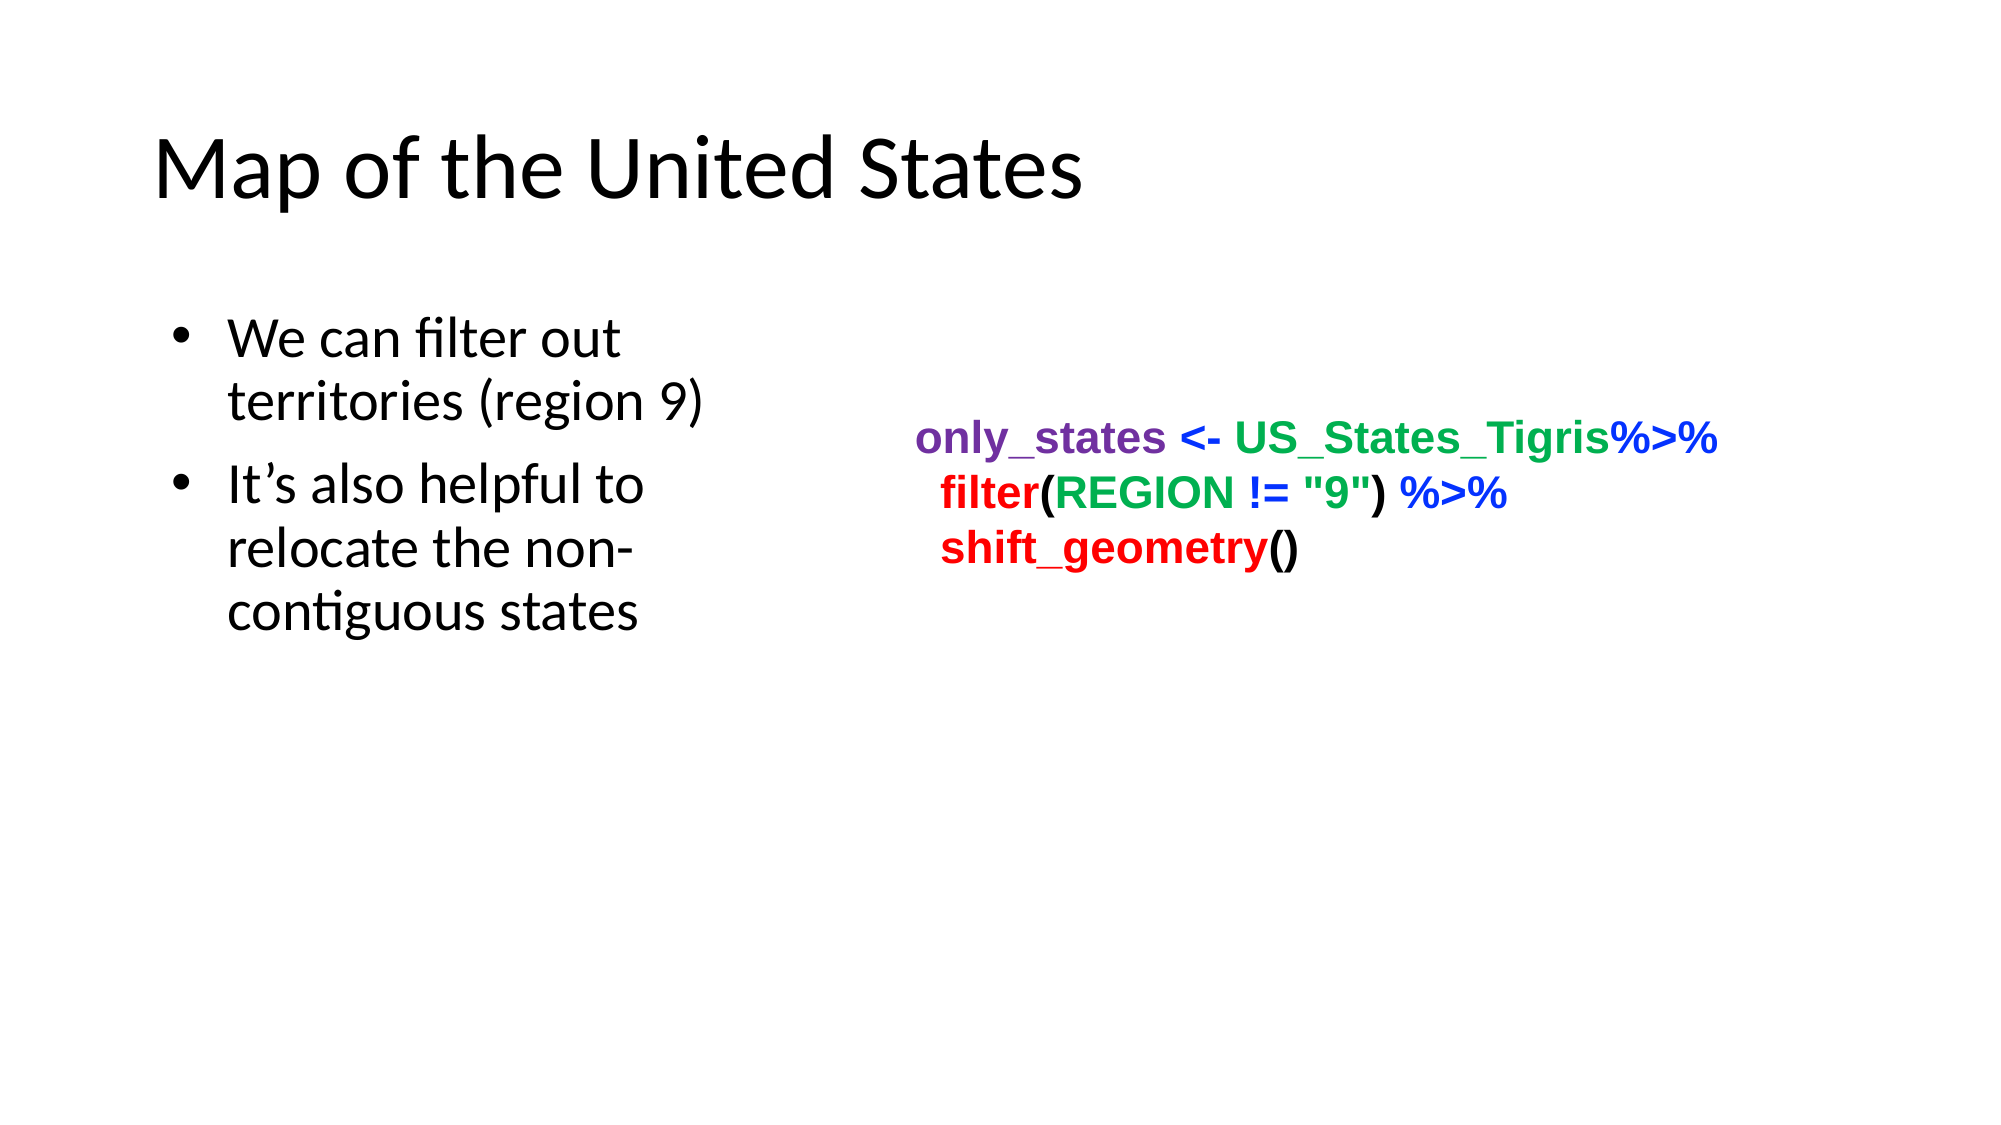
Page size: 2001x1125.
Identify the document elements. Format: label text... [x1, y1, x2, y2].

list We can filter out territories (region 9) It’s also helpful to relocate the non-contiguous states [137, 299, 820, 1014]
title Map of the United States [137, 59, 1863, 278]
text_box only_states <- US_States_Tigris%>% filter(REGION != "9") %>% shift_geometry() [900, 399, 1900, 635]
